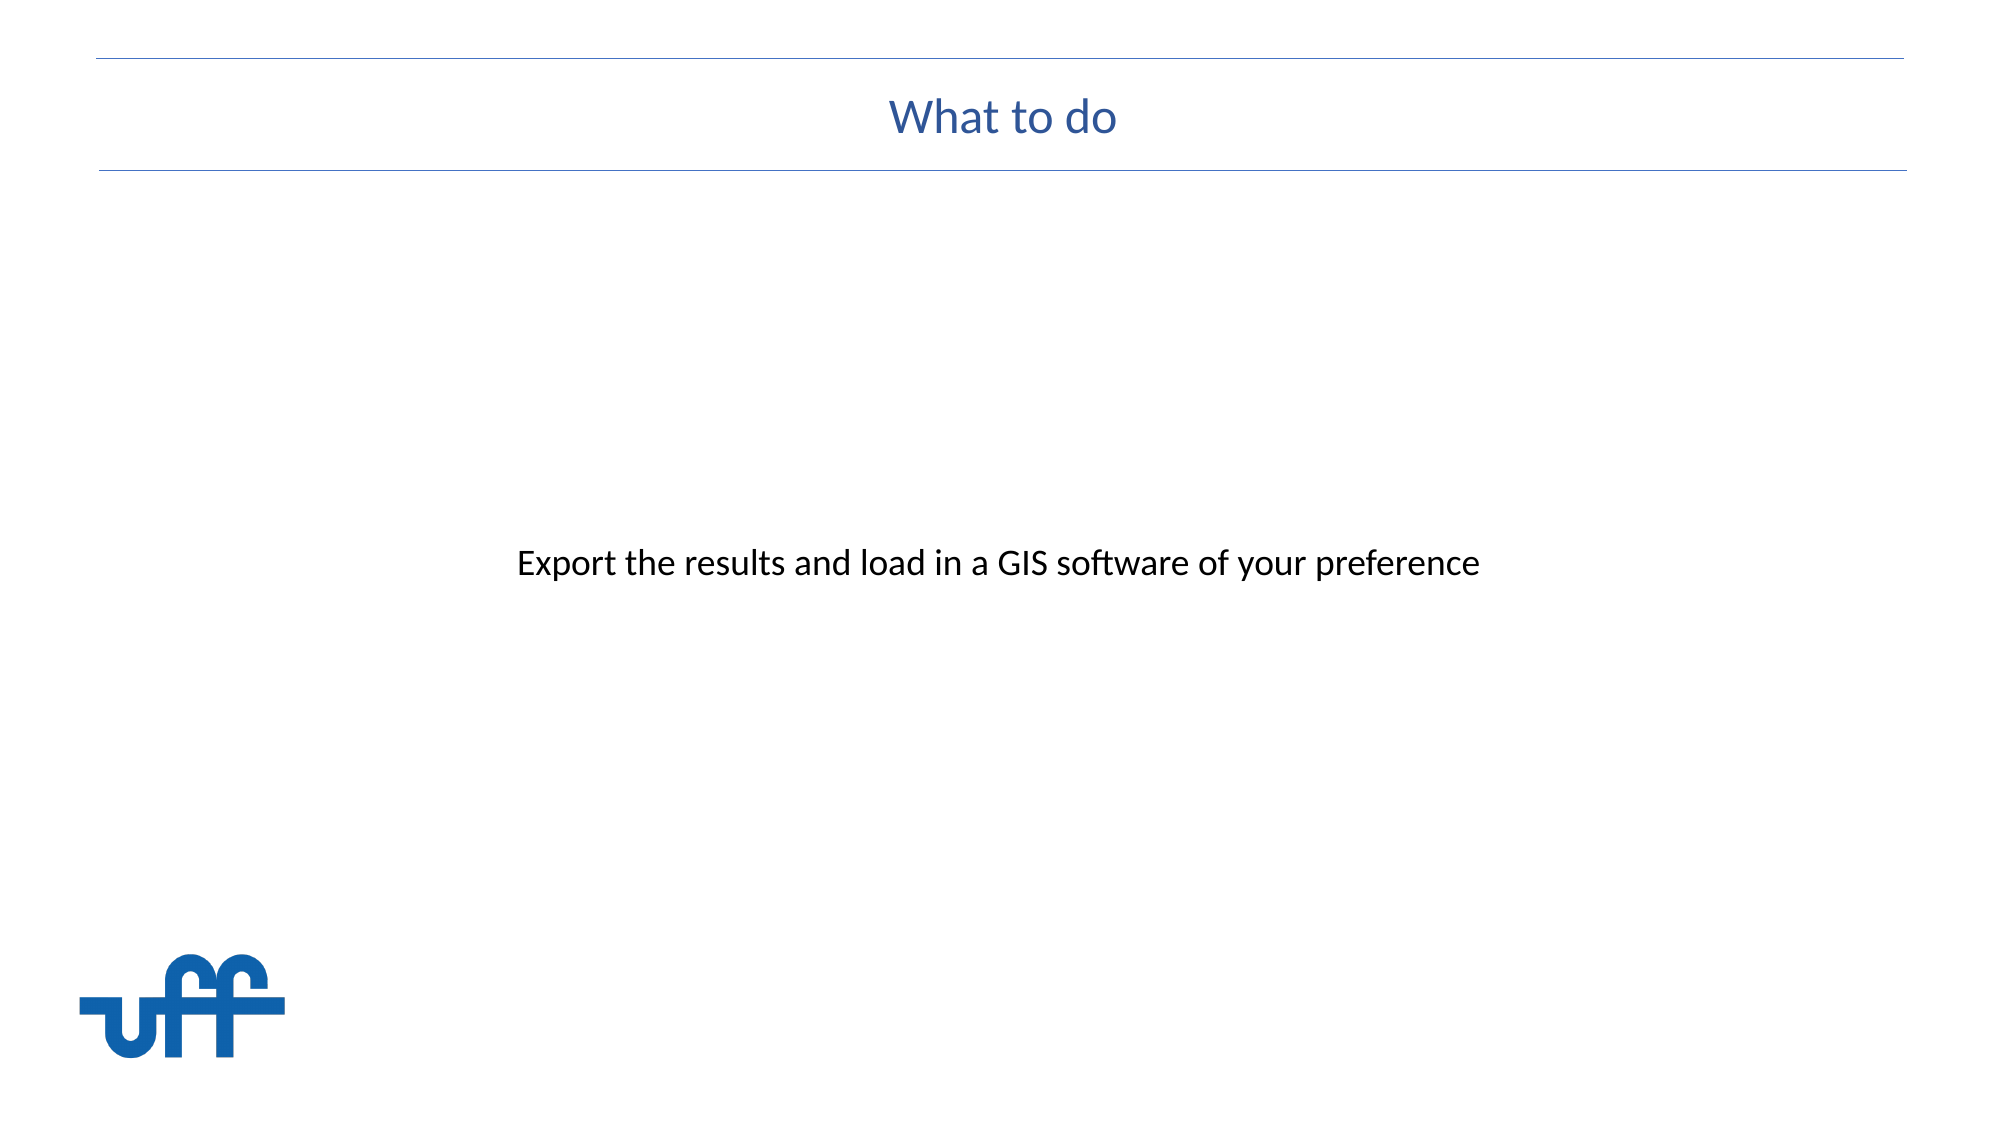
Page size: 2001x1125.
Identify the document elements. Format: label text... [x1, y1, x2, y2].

text_box Export the results and load in a GIS software of your preference [96, 530, 1903, 591]
picture [77, 951, 287, 1060]
text_box What to do [100, 76, 1906, 152]
